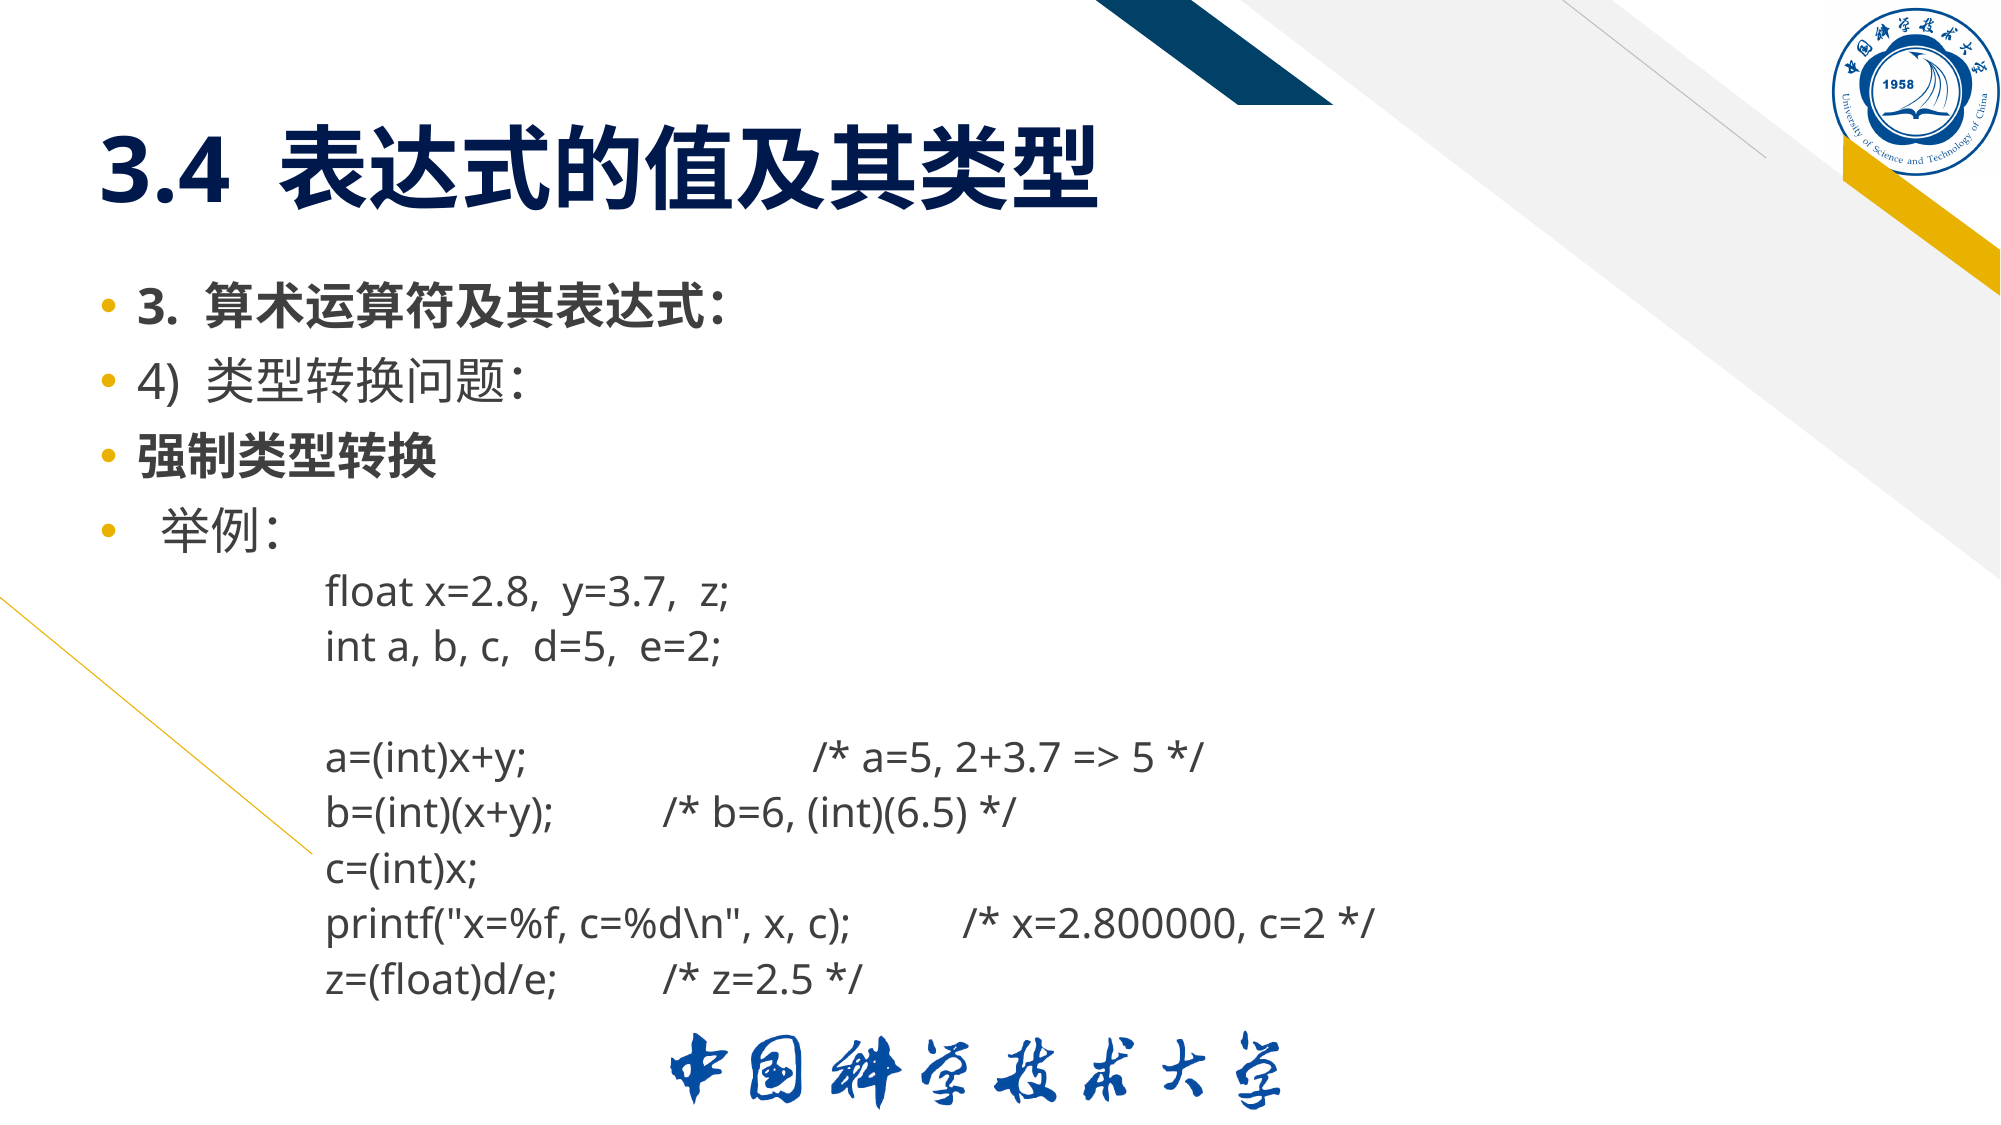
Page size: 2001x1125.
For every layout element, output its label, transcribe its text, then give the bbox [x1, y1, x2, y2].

title 3.4 表达式的值及其类型 [85, 34, 1453, 223]
picture [1828, 0, 2000, 176]
list 3. 算术运算符及其表达式： 4) 类型转换问题： 强制类型转换 举例： float x=2.8, y=3.7, z; int a, b, c, d=5, e=2; a=(int)x+y; /* a=5, 2+3.7 => 5 */ b=(int)(x+y); /* b=6, (int)(6.5) */ c=(int)x; printf("x=%f, c=%d\n", x, c); /* x=2.800000, c=2 */ z=(float)d/e; /* z=2.5 */ [85, 274, 1863, 1014]
picture [653, 1016, 1295, 1113]
